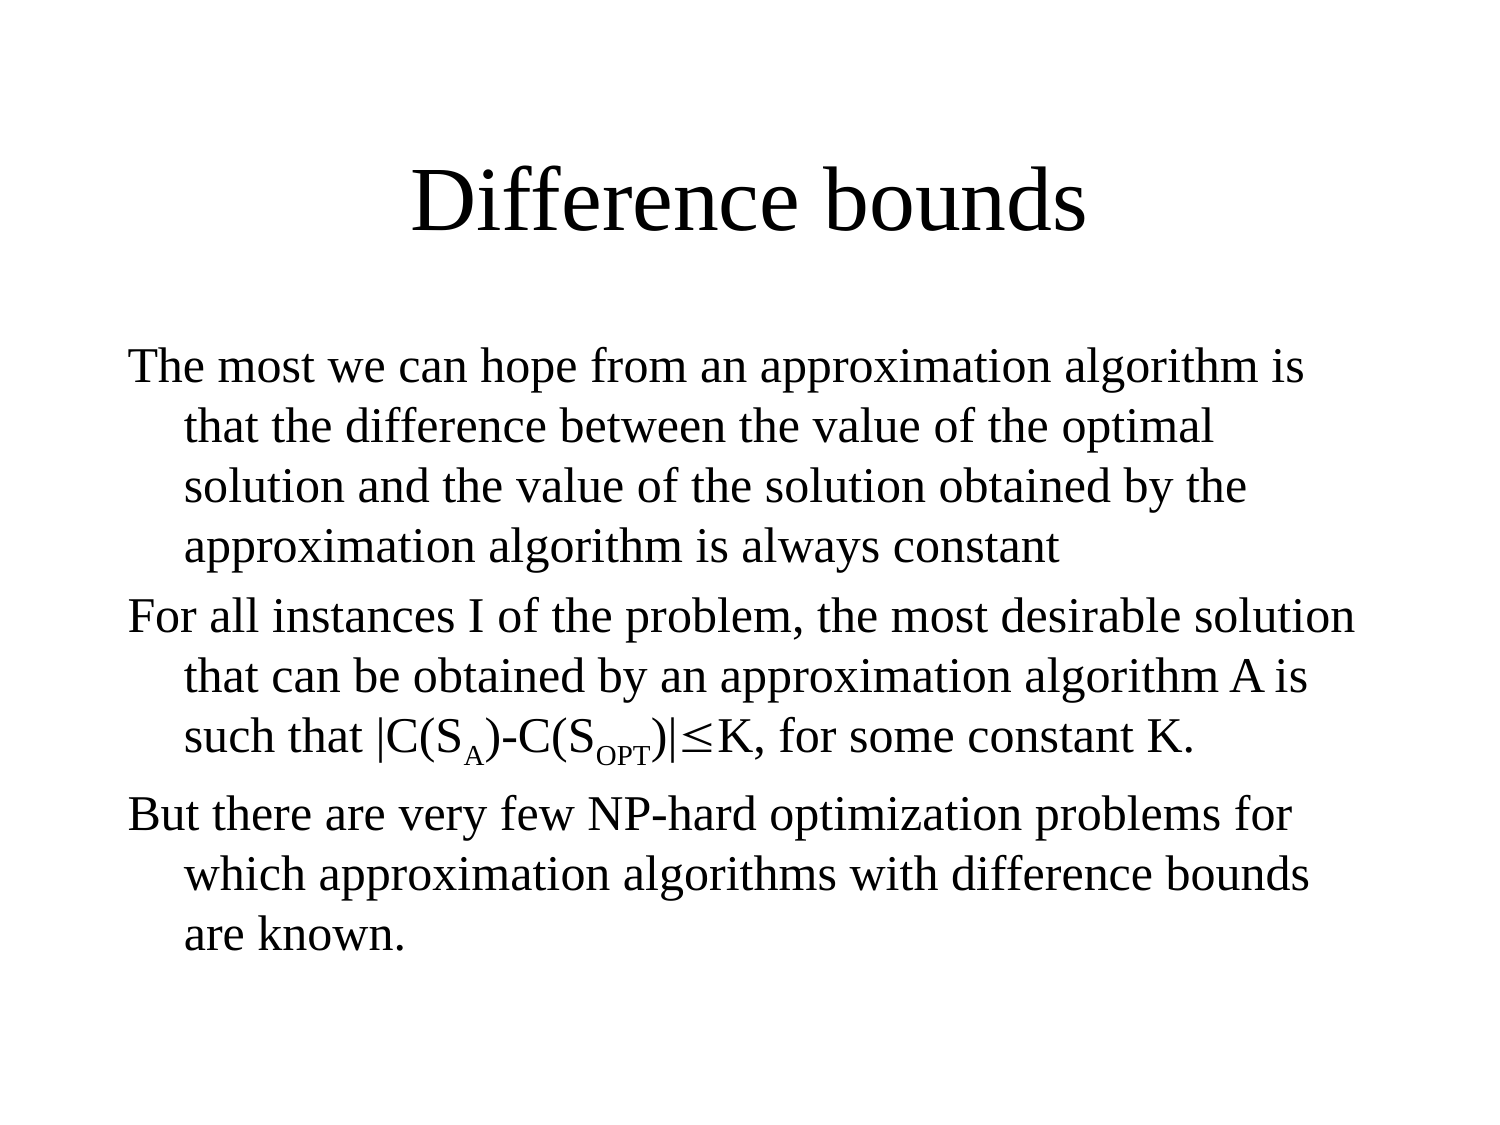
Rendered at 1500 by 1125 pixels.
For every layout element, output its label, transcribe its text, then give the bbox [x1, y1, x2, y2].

list The most we can hope from an approximation algorithm is that the difference between the value of the optimal solution and the value of the solution obtained by the approximation algorithm is always constant For all instances I of the problem, the most desirable solution that can be obtained by an approximation algorithm A is such that |C(SA)-C(SOPT)|K, for some constant K. But there are very few NP-hard optimization problems for which approximation algorithms with difference bounds are known. [112, 324, 1388, 1001]
title Difference bounds [112, 99, 1388, 288]
